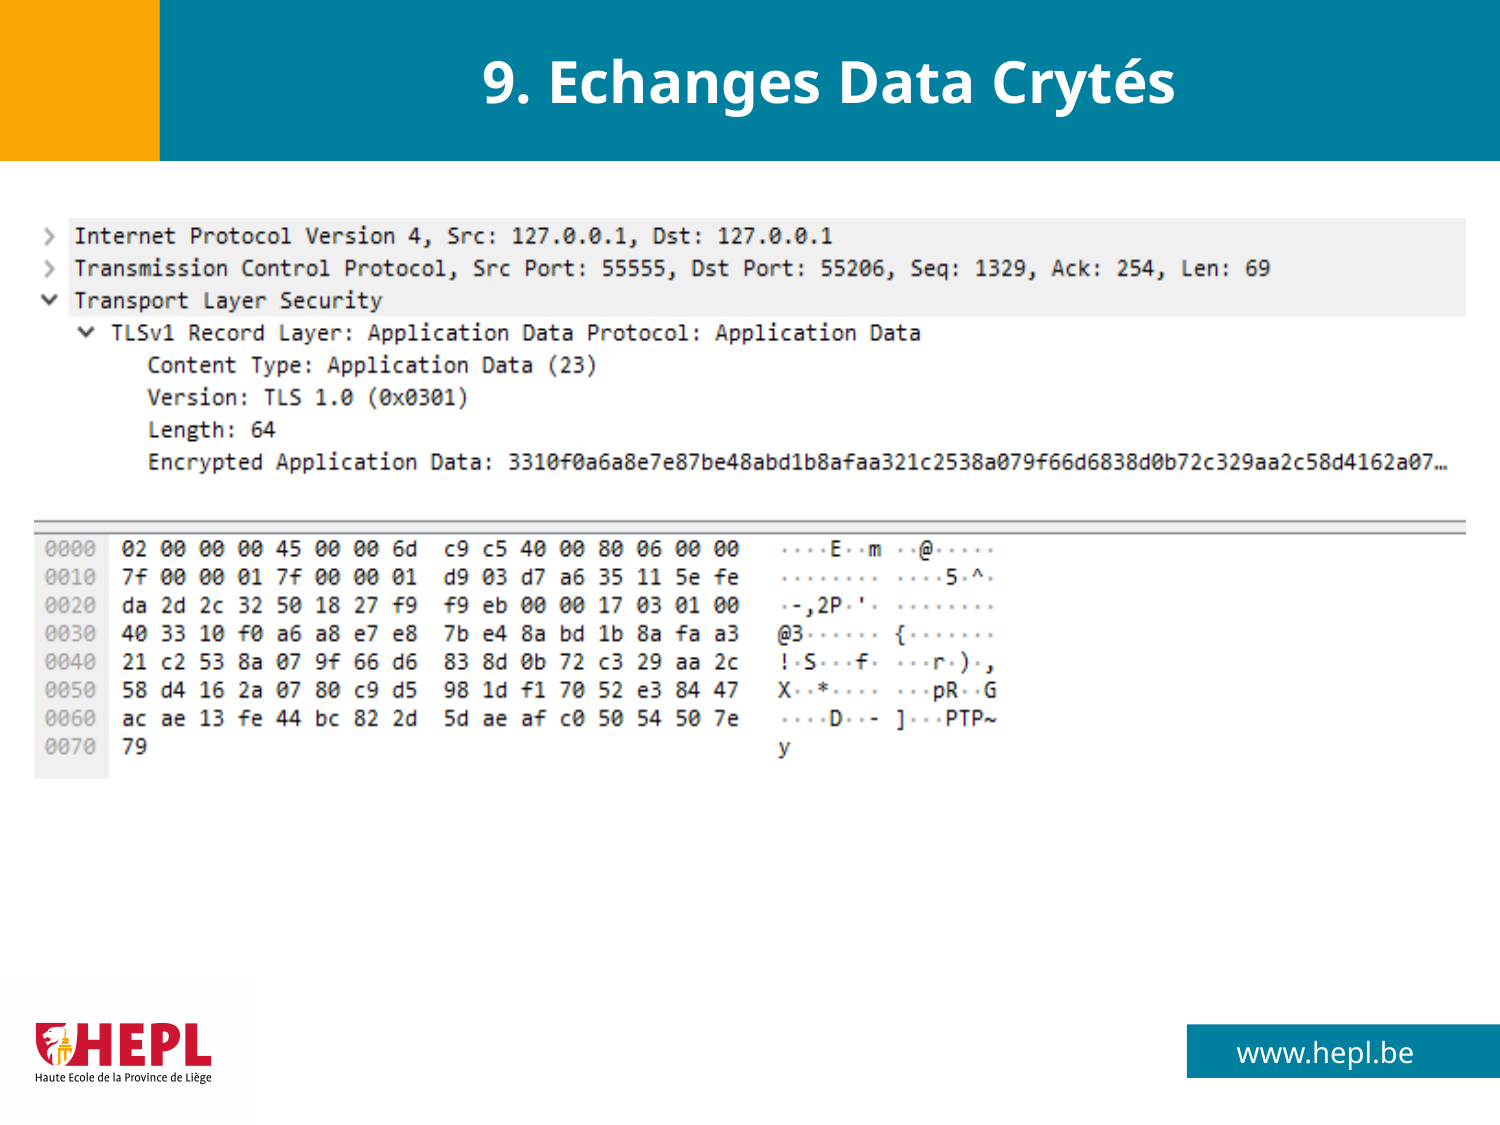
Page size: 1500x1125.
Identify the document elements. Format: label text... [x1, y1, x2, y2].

picture [33, 218, 1467, 780]
title 9. Echanges Data Crytés [159, 0, 1500, 161]
picture [0, 981, 254, 1125]
